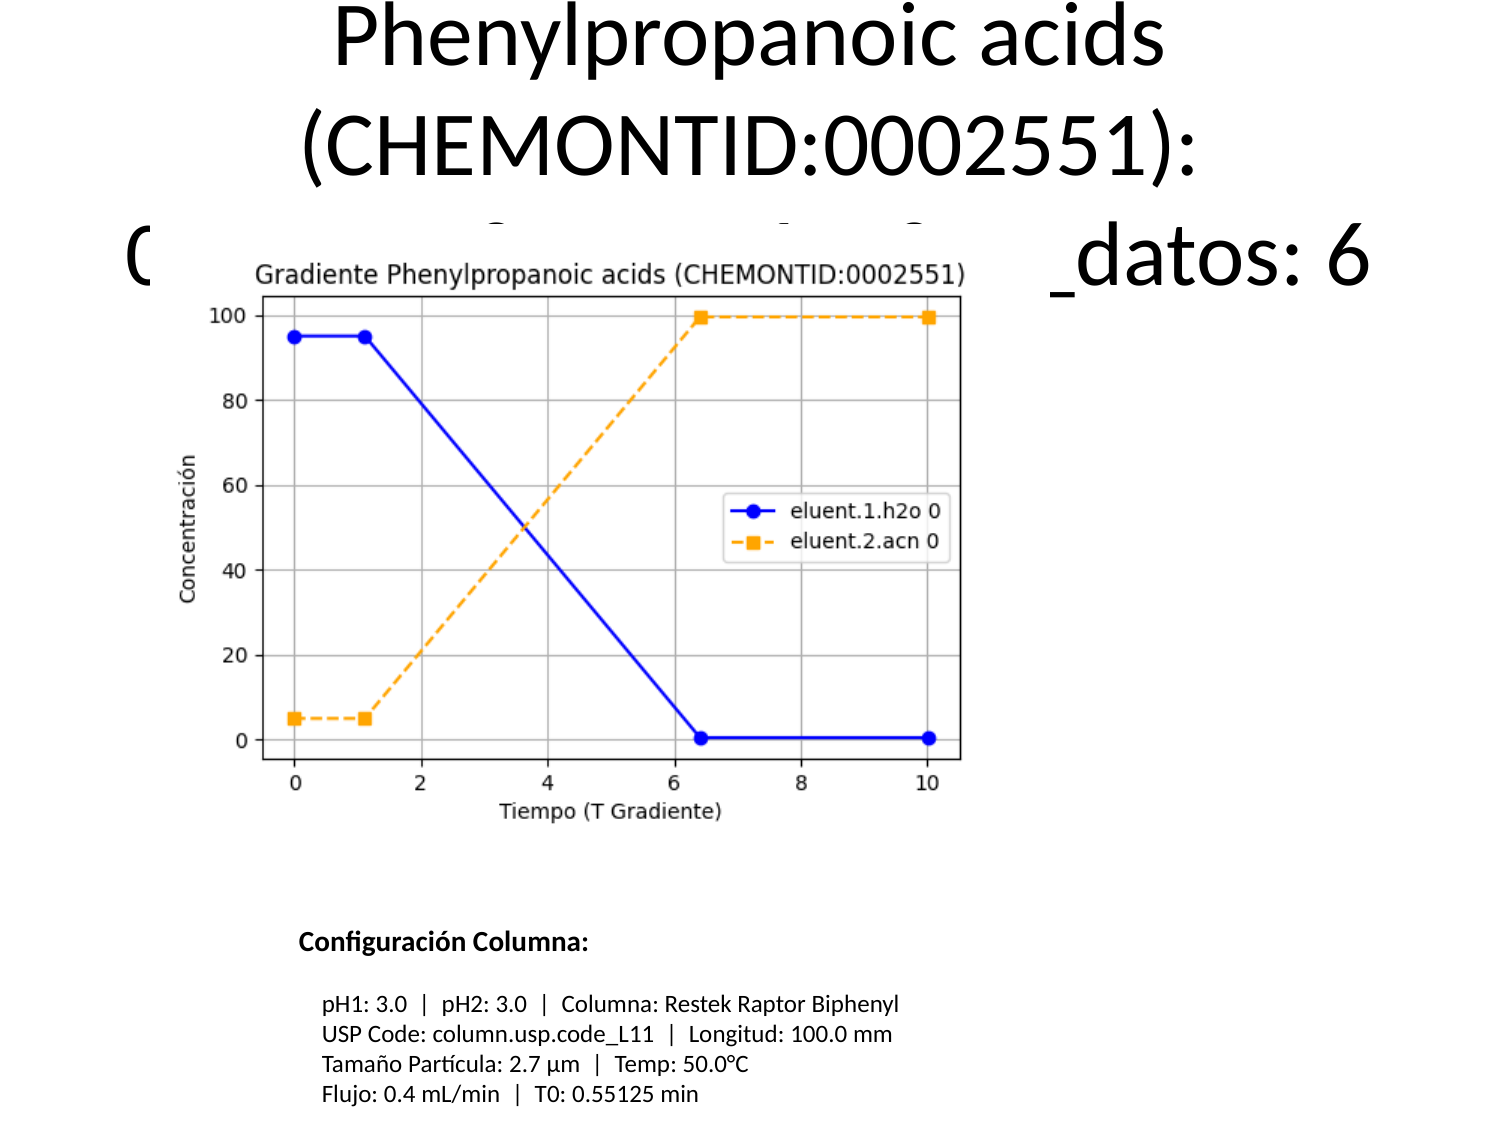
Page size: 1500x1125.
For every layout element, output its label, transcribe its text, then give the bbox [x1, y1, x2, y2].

text_box Configuración Columna: pH1: 3.0 | pH2: 3.0 | Columna: Restek Raptor Biphenyl USP Code: column.usp.code_L11 | Longitud: 100.0 mm Tamaño Partícula: 2.7 µm | Temp: 50.0°C Flujo: 0.4 mL/min | T0: 0.55125 min [284, 869, 916, 1125]
picture [149, 224, 1051, 826]
title Phenylpropanoic acids (CHEMONTID:0002551): 0.1343998494346108, n_datos: 6 [75, 45, 1425, 233]
